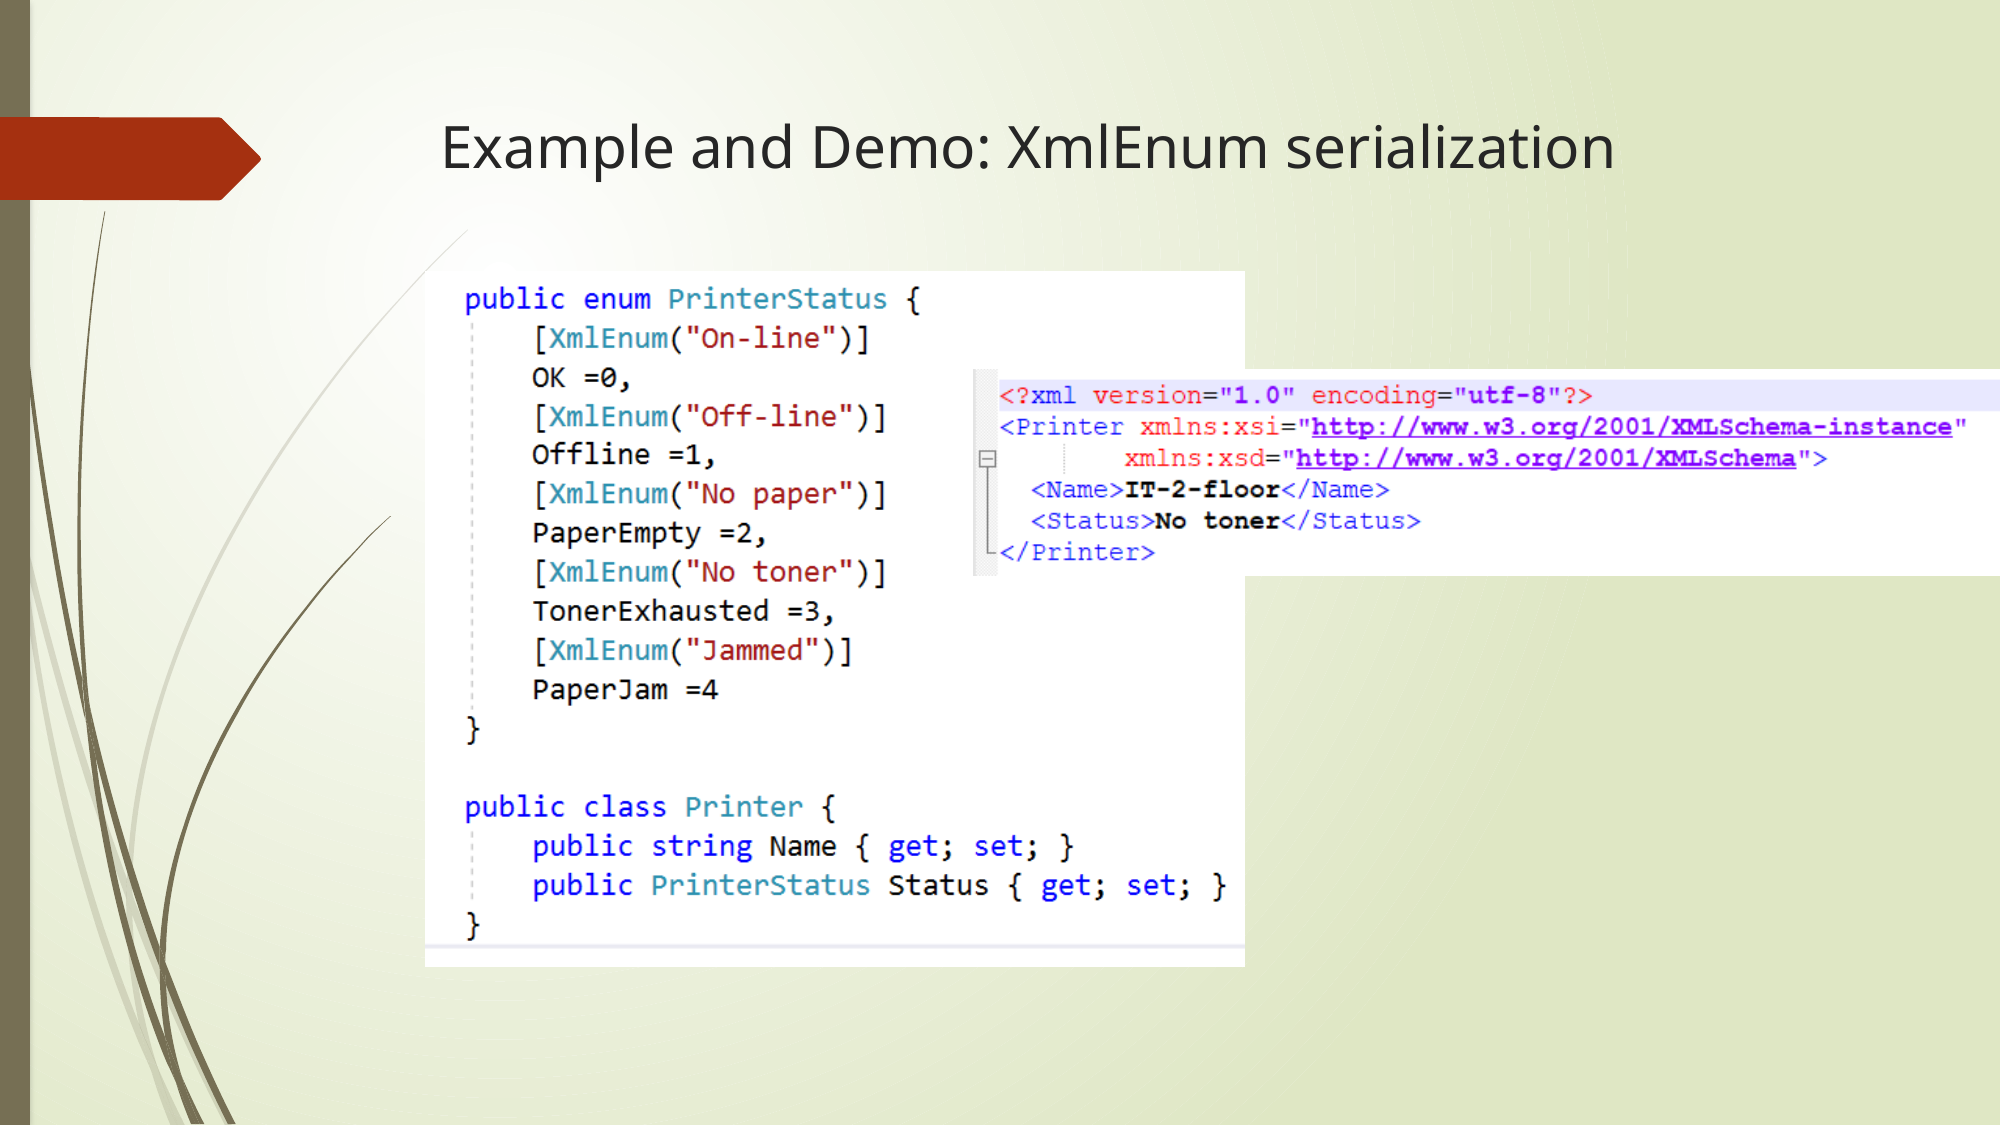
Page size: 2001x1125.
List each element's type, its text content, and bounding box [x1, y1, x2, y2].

title Example and Demo: XmlEnum serialization [425, 102, 1888, 229]
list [425, 271, 1246, 968]
picture [973, 369, 2000, 576]
